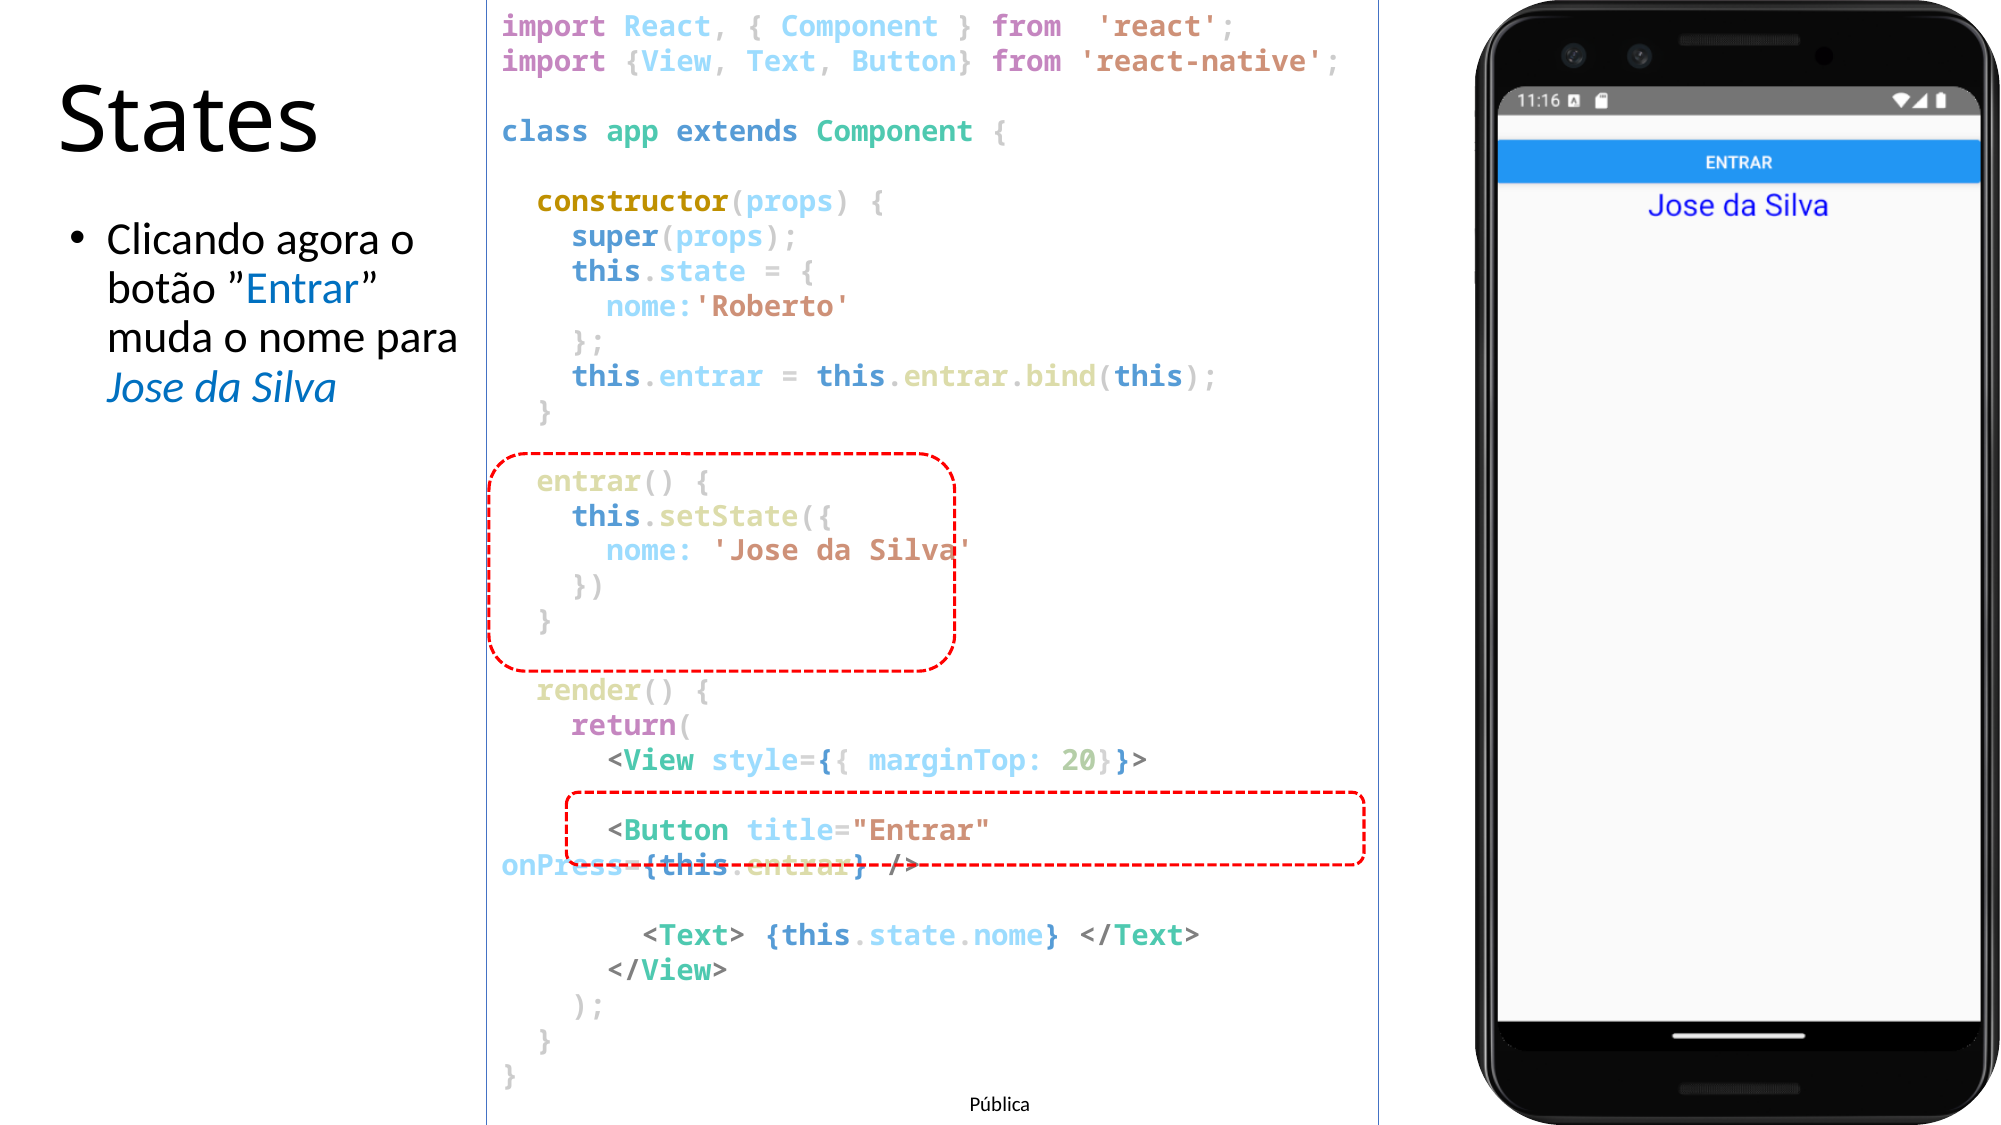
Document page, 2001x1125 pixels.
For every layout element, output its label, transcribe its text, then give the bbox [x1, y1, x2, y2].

picture [1474, 0, 2000, 1125]
text_box [488, 453, 955, 672]
text_box import React, { Component } from 'react'; import {View, Text, Button} from 'react-native'; class app extends Component { constructor(props) { super(props); this.state = { nome:'Roberto' }; this.entrar = this.entrar.bind(this); } entrar() { this.setState({ nome: 'Jose da Silva' }) } render() { return( <View style={{ marginTop: 20}}> <Button title="Entrar" onPress={this.entrar} /> <Text> {this.state.nome} </Text> </View> ); } } export default App; [486, 0, 1379, 1125]
list Clicando agora o botão ”Entrar” muda o nome para Jose da Silva [54, 207, 486, 722]
text_box [566, 792, 1365, 865]
title States [42, 13, 486, 231]
